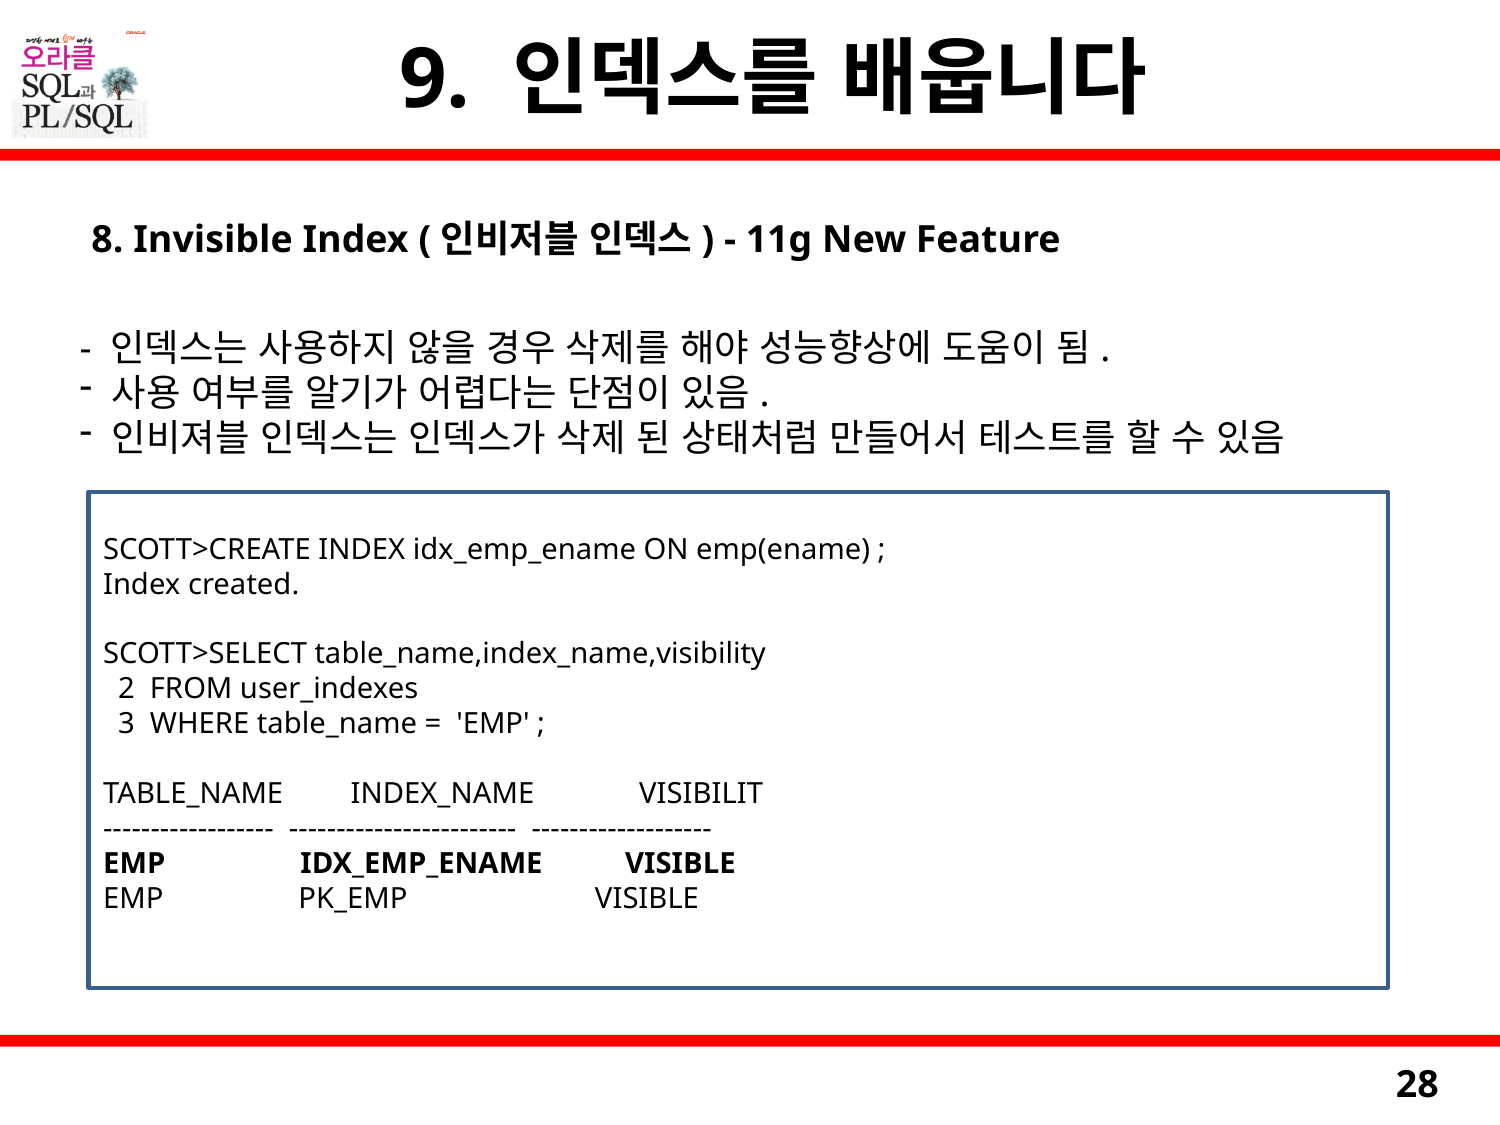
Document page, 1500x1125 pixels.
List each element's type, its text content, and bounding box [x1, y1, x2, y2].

text_box 8. Invisible Index (인비저블 인덱스) - 11g New Feature [75, 182, 1201, 293]
text_box - 인덱스는 사용하지 않을 경우 삭제를 해야 성능향상에 도움이 됨. 사용 여부를 알기가 어렵다는 단점이 있음. 인비져블 인덱스는 인덱스가 삭제 된 상태처럼 만들어서 테스트를 할 수 있음 [63, 301, 1437, 482]
text_box [0, 147, 1500, 163]
text_box 28 [1362, 1056, 1473, 1108]
text_box SCOTT>CREATE INDEX idx_emp_ename ON emp(ename) ; Index created. SCOTT>SELECT table_name,index_name,visibility 2 FROM user_indexes 3 WHERE table_name = 'EMP' ; TABLE_NAME INDEX_NAME VISIBILIT ------------------ ------------------------ ------------------- EMP IDX_EMP_ENAME VISIBLE EMP PK_EMP VISIBLE [86, 490, 1390, 990]
text_box [0, 1033, 1500, 1049]
text_box 9. 인덱스를 배웁니다 [204, 0, 1343, 151]
picture [11, 19, 148, 138]
